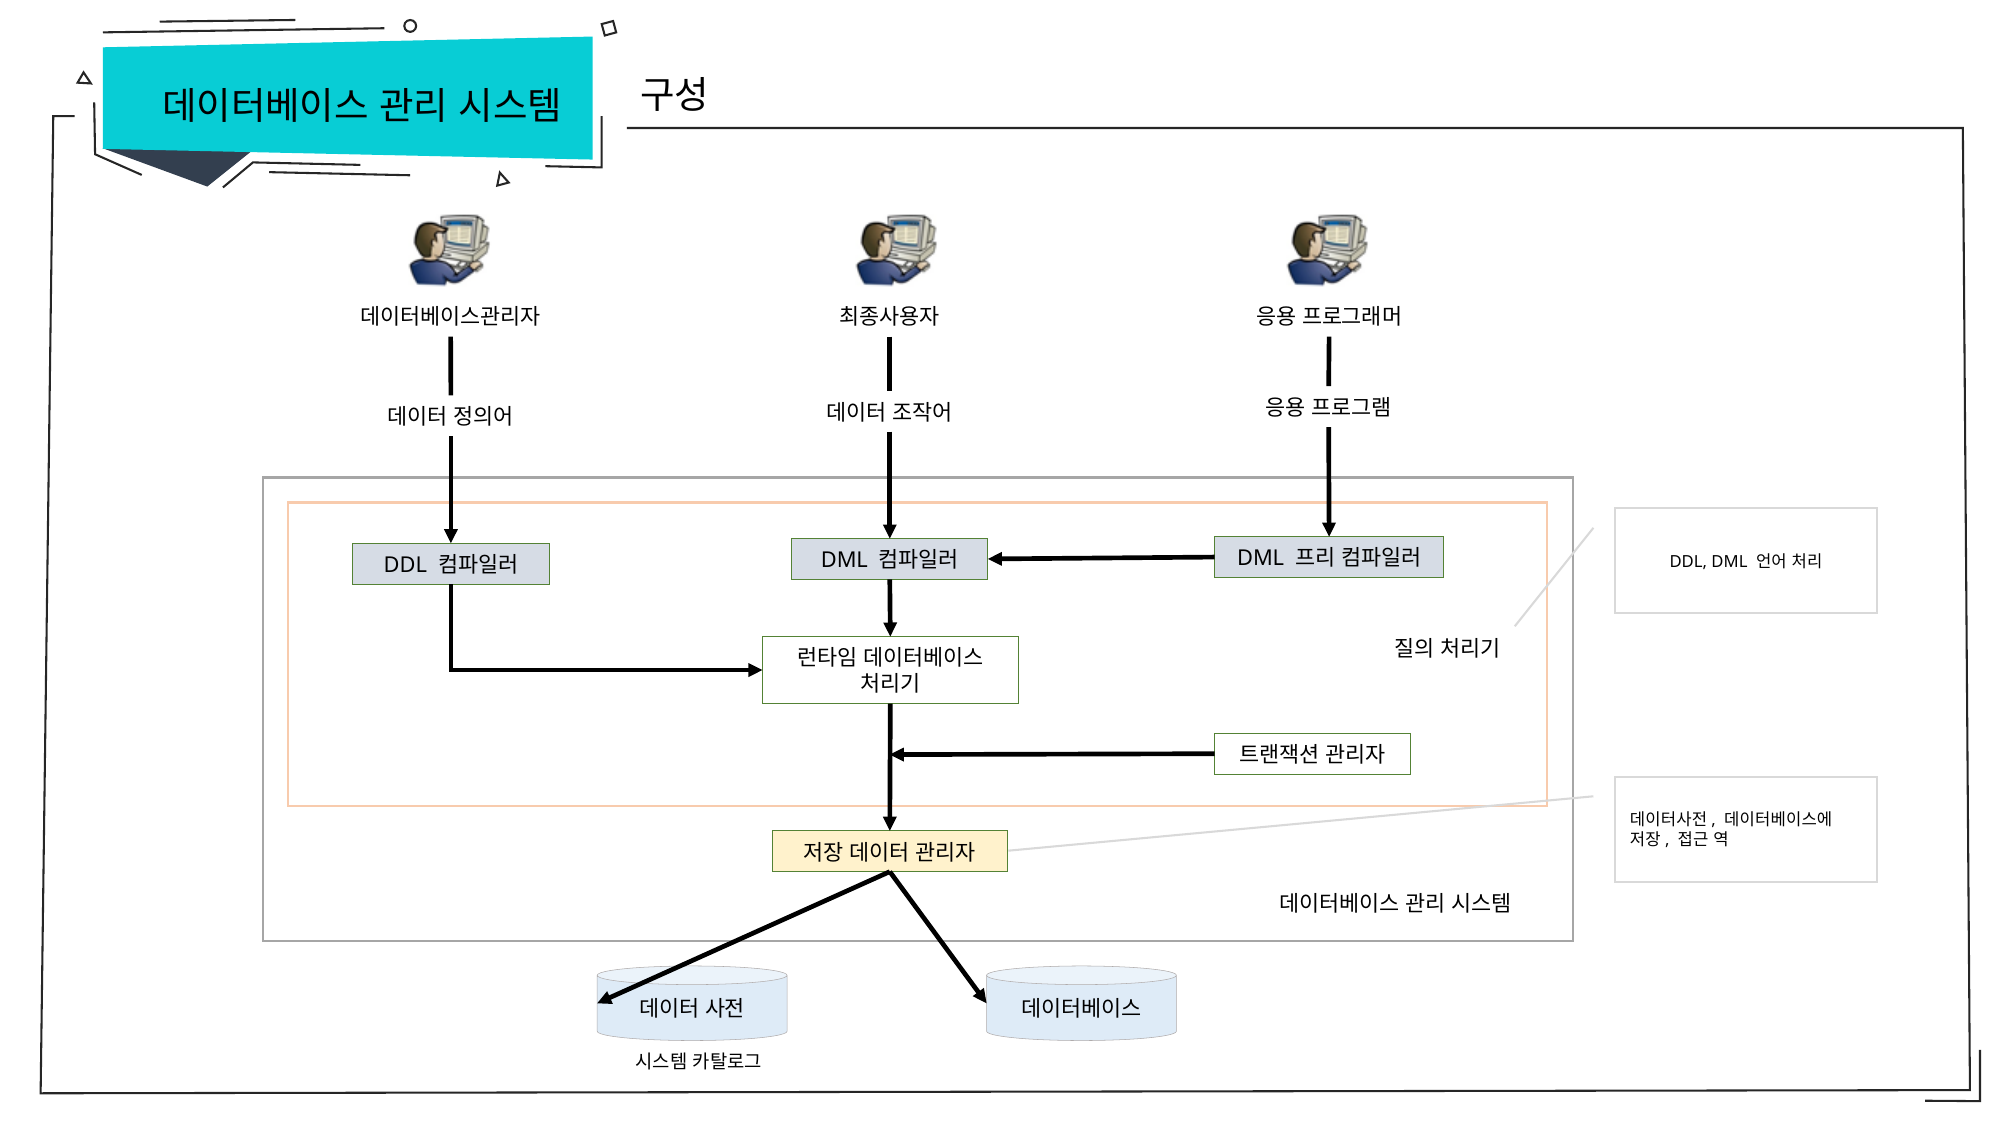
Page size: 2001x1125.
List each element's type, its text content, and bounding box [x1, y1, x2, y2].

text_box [336, 204, 566, 338]
text_box DDL, DML 언어 처리 [1513, 527, 1595, 627]
text_box 데이터베이스 관리 시스템 [146, 51, 578, 135]
text_box DDL, DML 언어 처리 [1614, 507, 1878, 614]
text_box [783, 204, 996, 338]
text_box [692, 872, 889, 966]
text_box 데이터 사전 [595, 964, 789, 1042]
text_box 데이터 조작어 [791, 390, 988, 432]
text_box 시스템 카탈로그 [614, 1042, 784, 1080]
text_box 질의 처리기 [1349, 627, 1546, 669]
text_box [563, 471, 650, 784]
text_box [1214, 204, 1444, 338]
text_box 데이터사전, 데이터베이스에 저장, 접근 역 [1614, 776, 1878, 883]
text_box 데이터베이스 [985, 964, 1178, 1042]
text_box 데이터 정의어 [352, 395, 550, 437]
text_box 데이터사전, 데이터베이스에 저장, 접근 역 [1008, 795, 1594, 852]
text_box 데이터베이스 관리 시스템 [1243, 882, 1548, 924]
text_box 구성 [625, 41, 725, 124]
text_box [889, 872, 1082, 966]
text_box 응용 프로그램 [1230, 386, 1427, 428]
text_box [287, 501, 1548, 807]
text_box [262, 476, 1574, 942]
